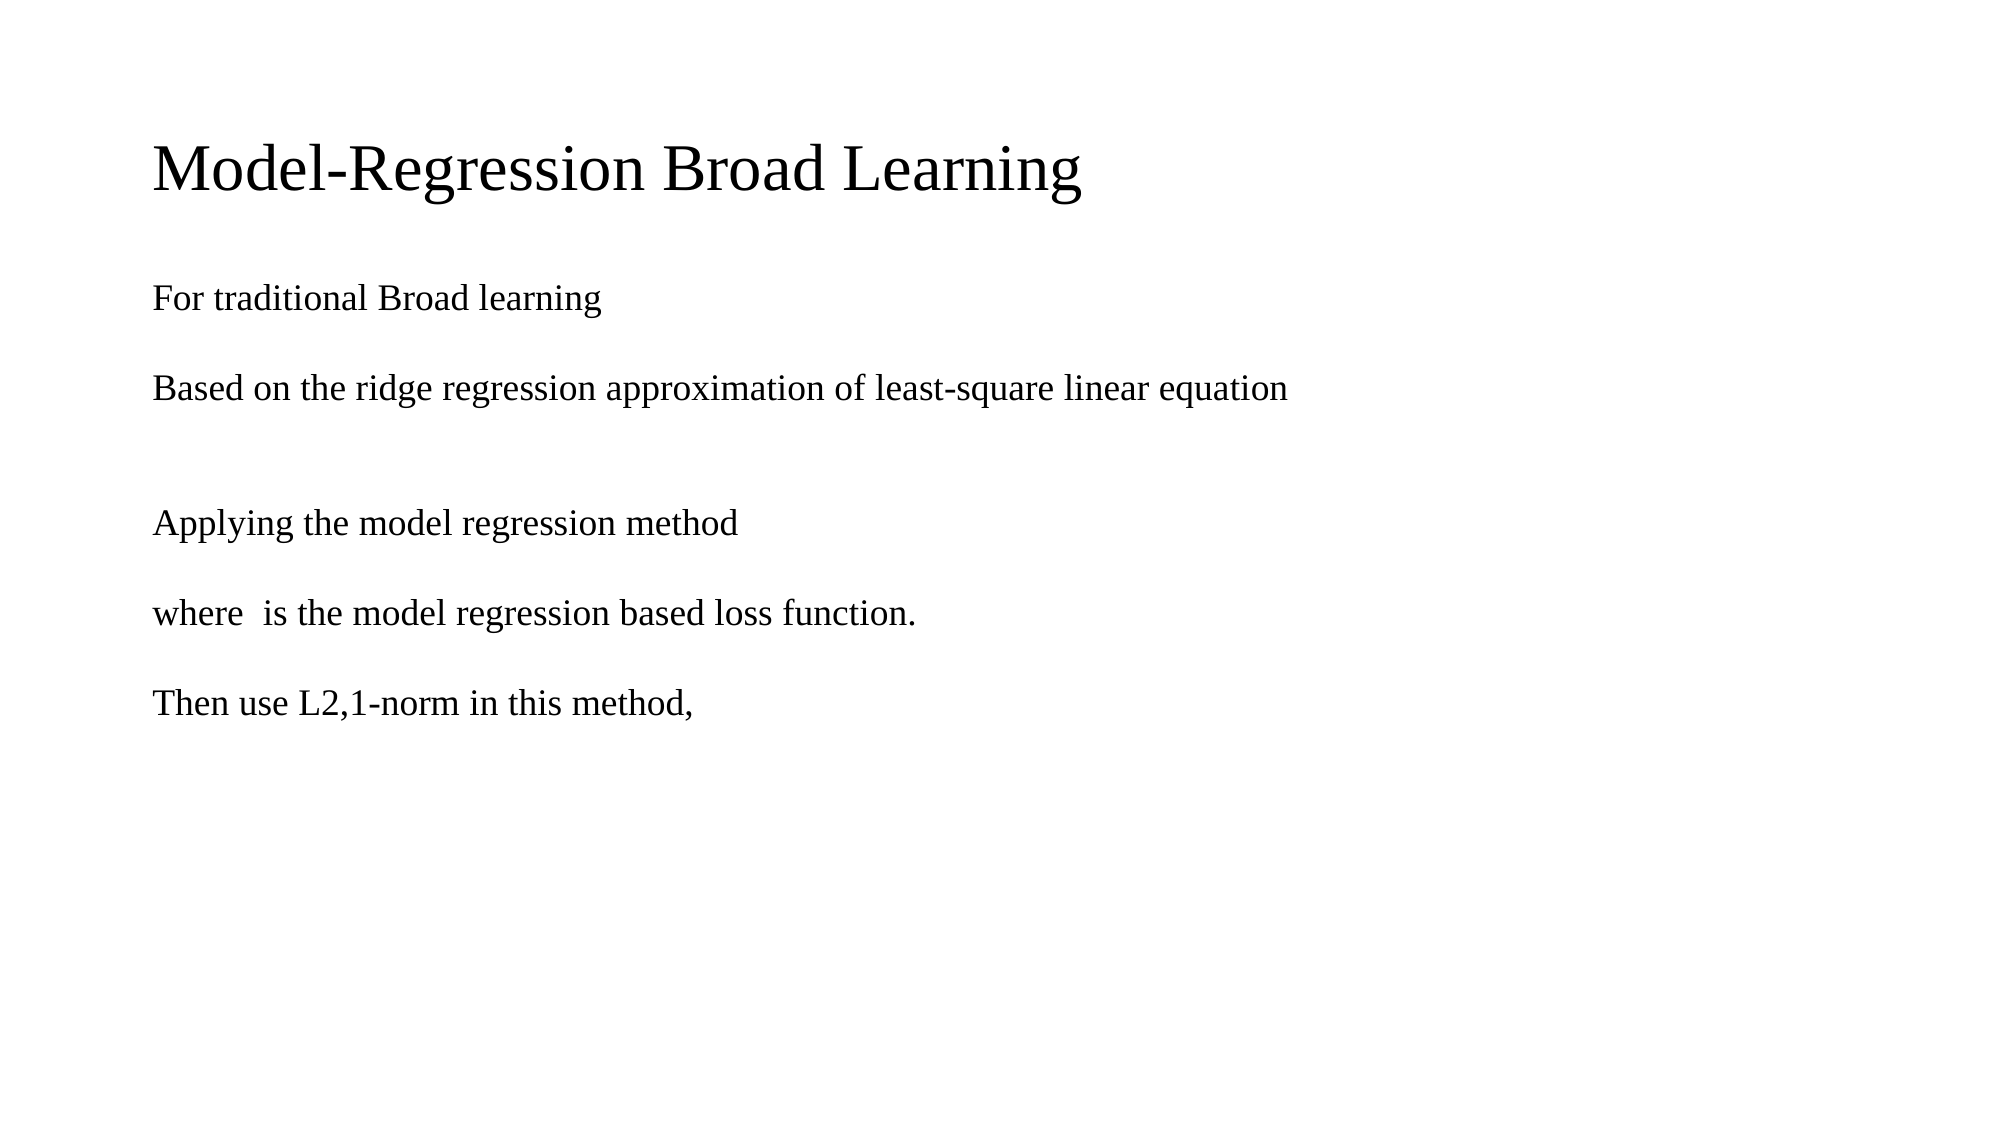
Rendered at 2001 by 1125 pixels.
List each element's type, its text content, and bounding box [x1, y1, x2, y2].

title Model-Regression Broad Learning [137, 59, 1863, 278]
